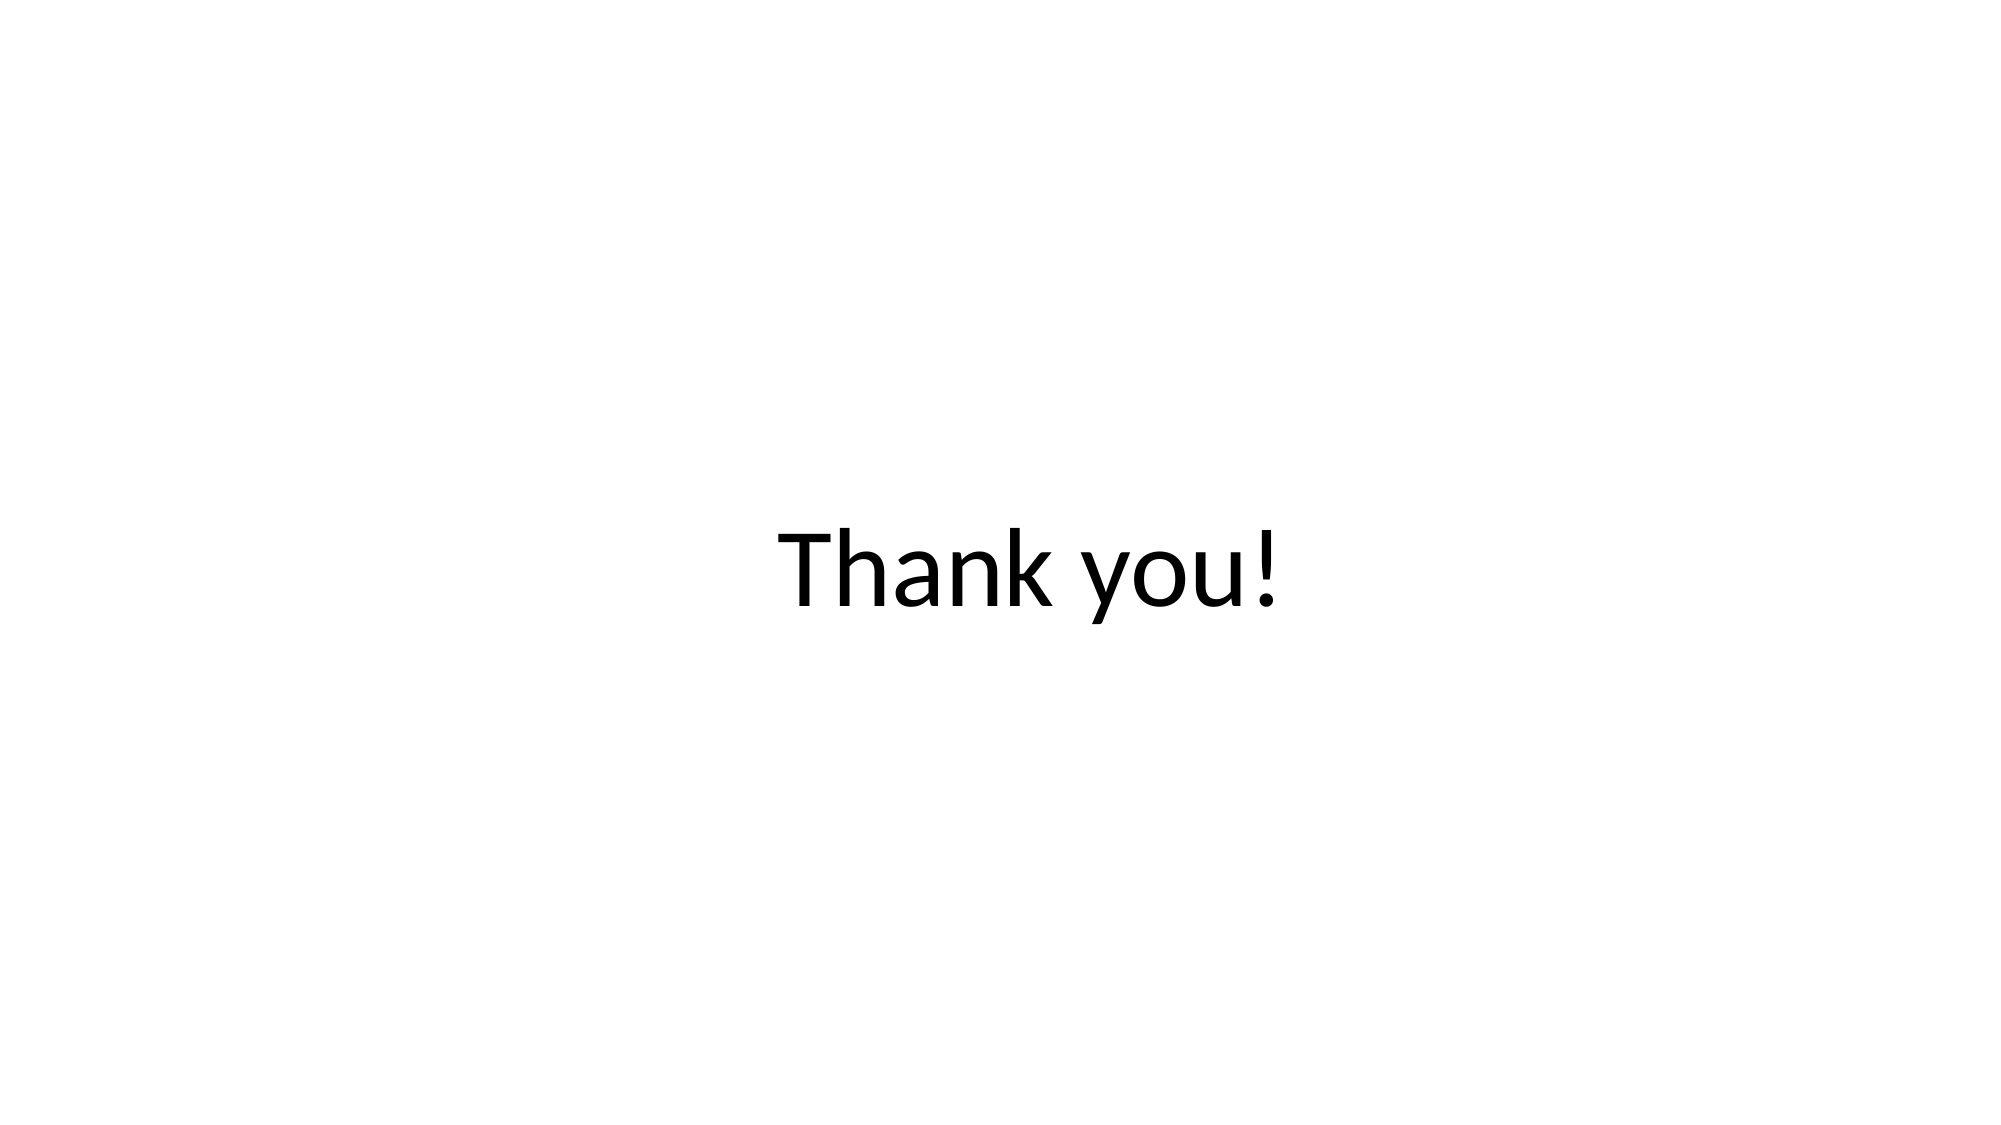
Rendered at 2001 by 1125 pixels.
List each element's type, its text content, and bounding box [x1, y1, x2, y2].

text_box Thank you! [540, 486, 1523, 637]
